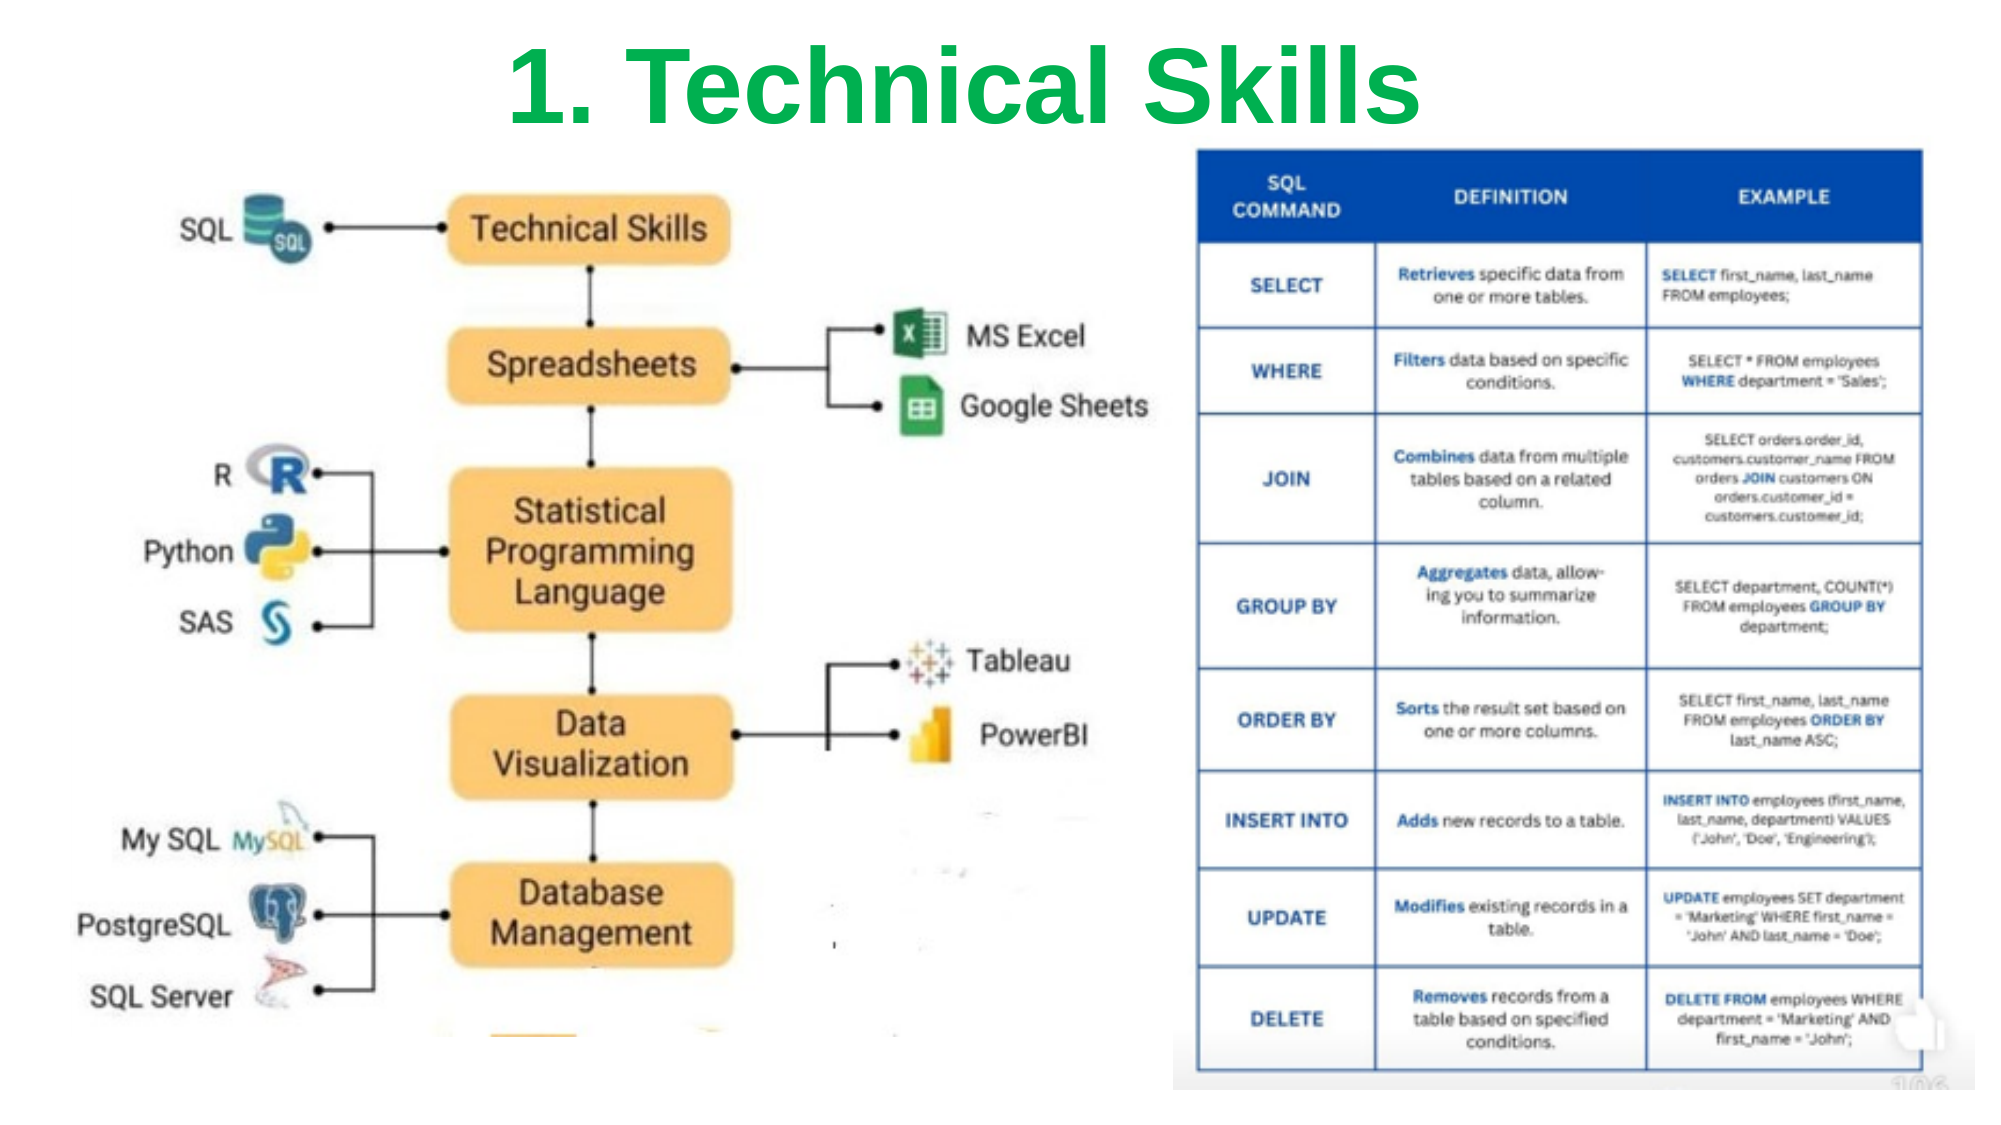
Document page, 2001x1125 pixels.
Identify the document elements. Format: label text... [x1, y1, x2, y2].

picture [70, 135, 1975, 1090]
title 1. Technical Skills [215, 22, 1716, 155]
